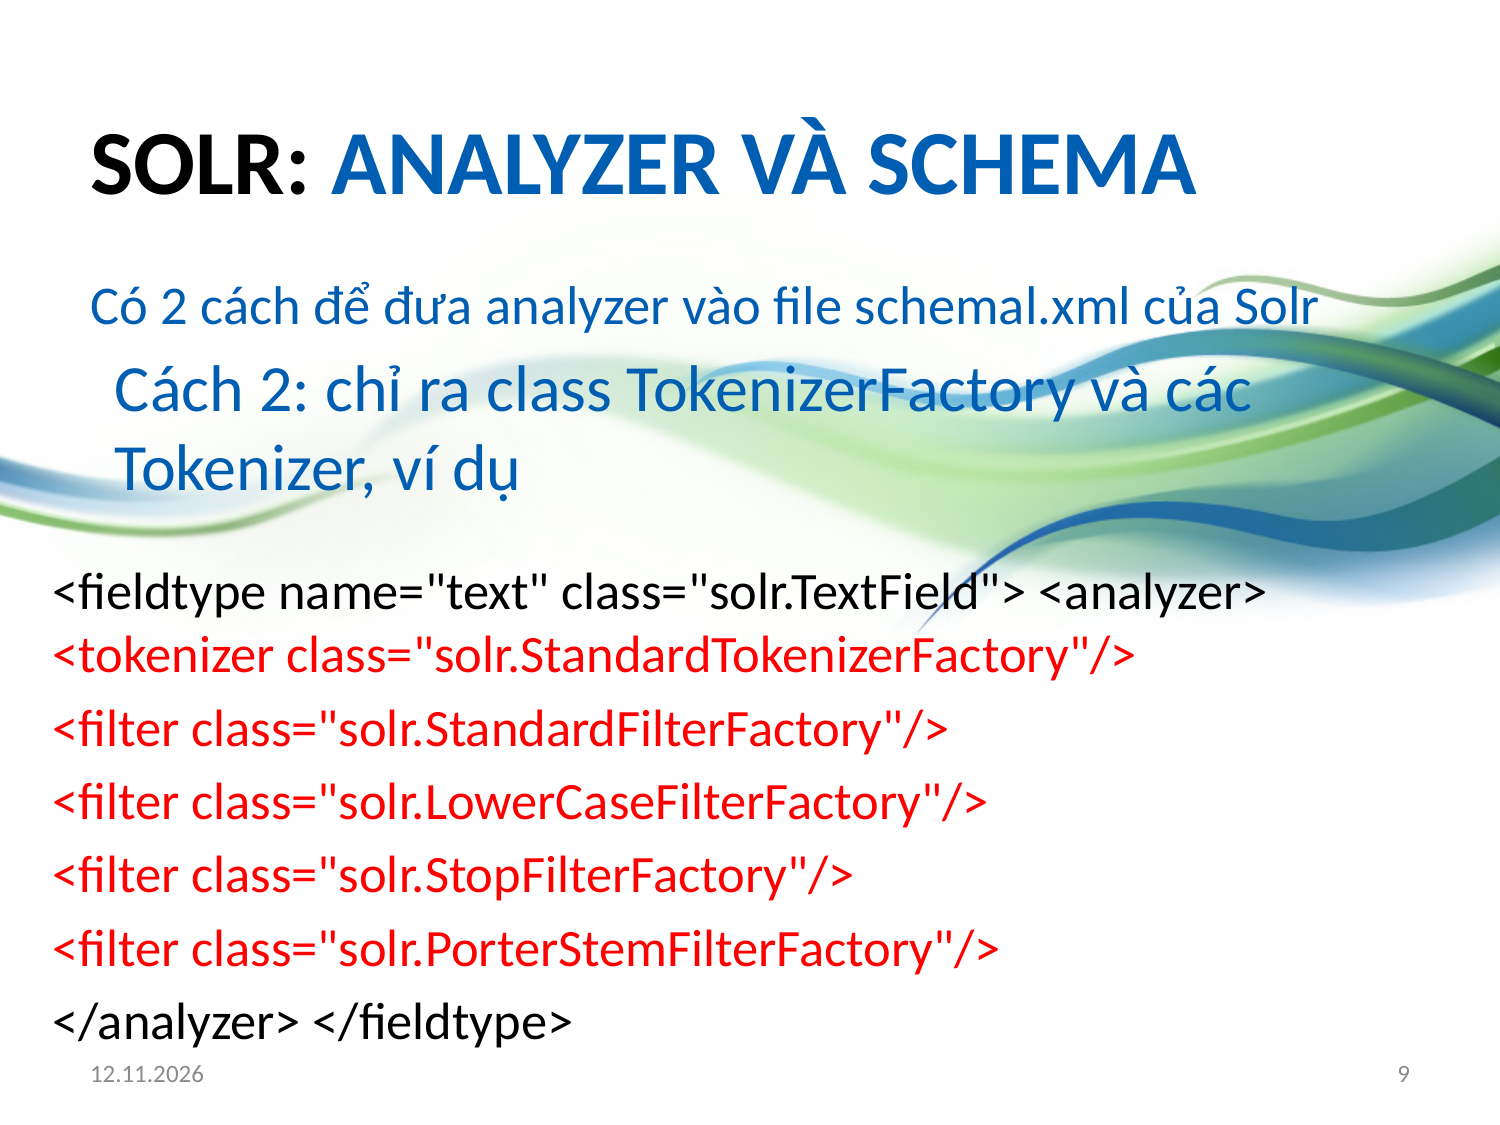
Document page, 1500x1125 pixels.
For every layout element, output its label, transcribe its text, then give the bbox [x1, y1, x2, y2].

text_box Cách 2: chỉ ra class TokenizerFactory và các Tokenizer, ví dụ [99, 337, 1425, 513]
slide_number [75, 1063, 425, 1103]
picture [0, 0, 1500, 1125]
text_box Có 2 cách để đưa analyzer vào file schemal.xml của Solr [75, 262, 1400, 388]
text_box <fieldtype name="text" class="solr.TextField"> <analyzer> <tokenizer class="solr.StandardTokenizerFactory"/> <filter class="solr.StandardFilterFactory"/> <filter class="solr.LowerCaseFilterFactory"/> <filter class="solr.StopFilterFactory"/> <filter class="solr.PorterStemFilterFactory"/> </analyzer> </fieldtype> [37, 549, 1450, 1063]
slide_number 9 [1074, 1063, 1425, 1103]
title SOLR: analyzer và schema [75, 37, 1425, 279]
